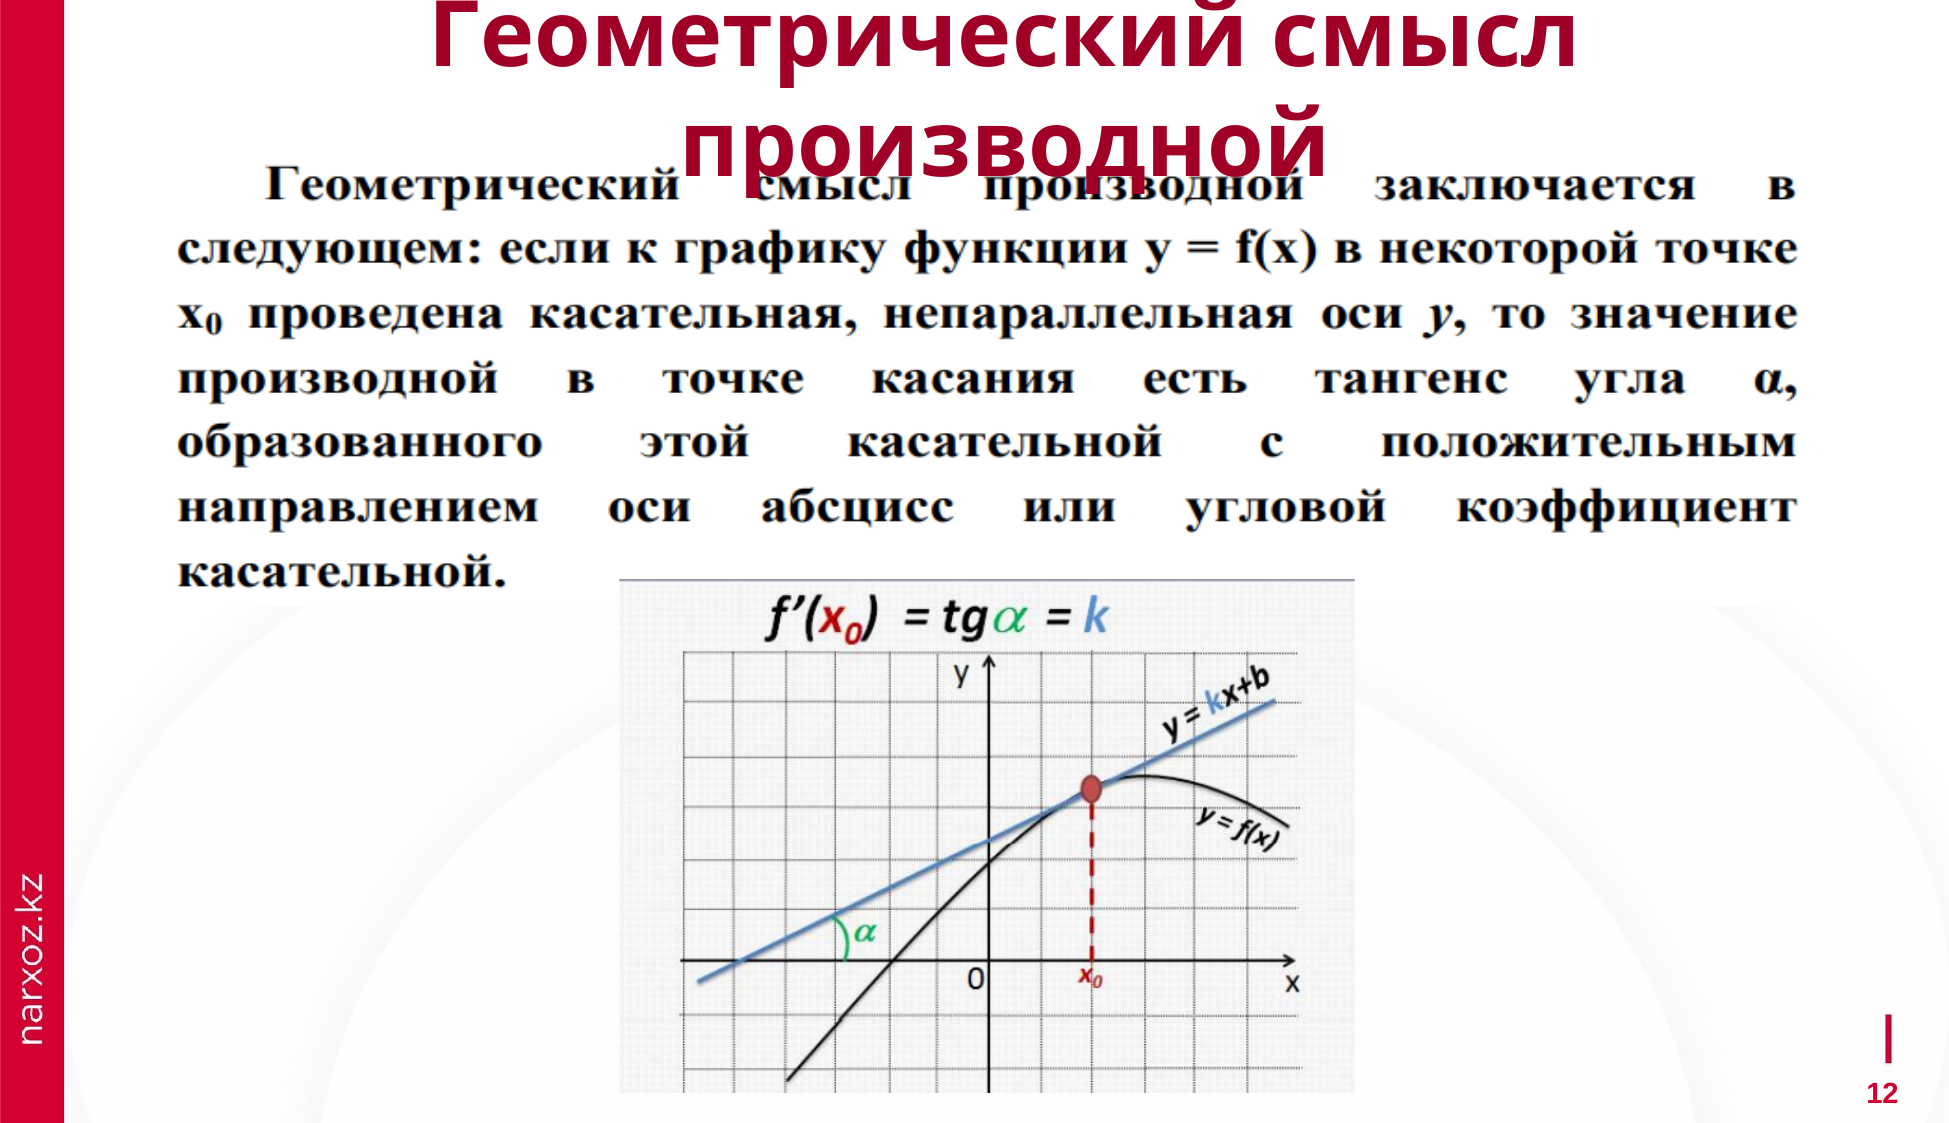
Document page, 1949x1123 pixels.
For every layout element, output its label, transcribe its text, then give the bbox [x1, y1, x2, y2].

picture [0, 0, 1949, 1123]
text_box Геометрический смысл производной [225, 20, 1784, 149]
slide_number 12 [1475, 1062, 1914, 1123]
